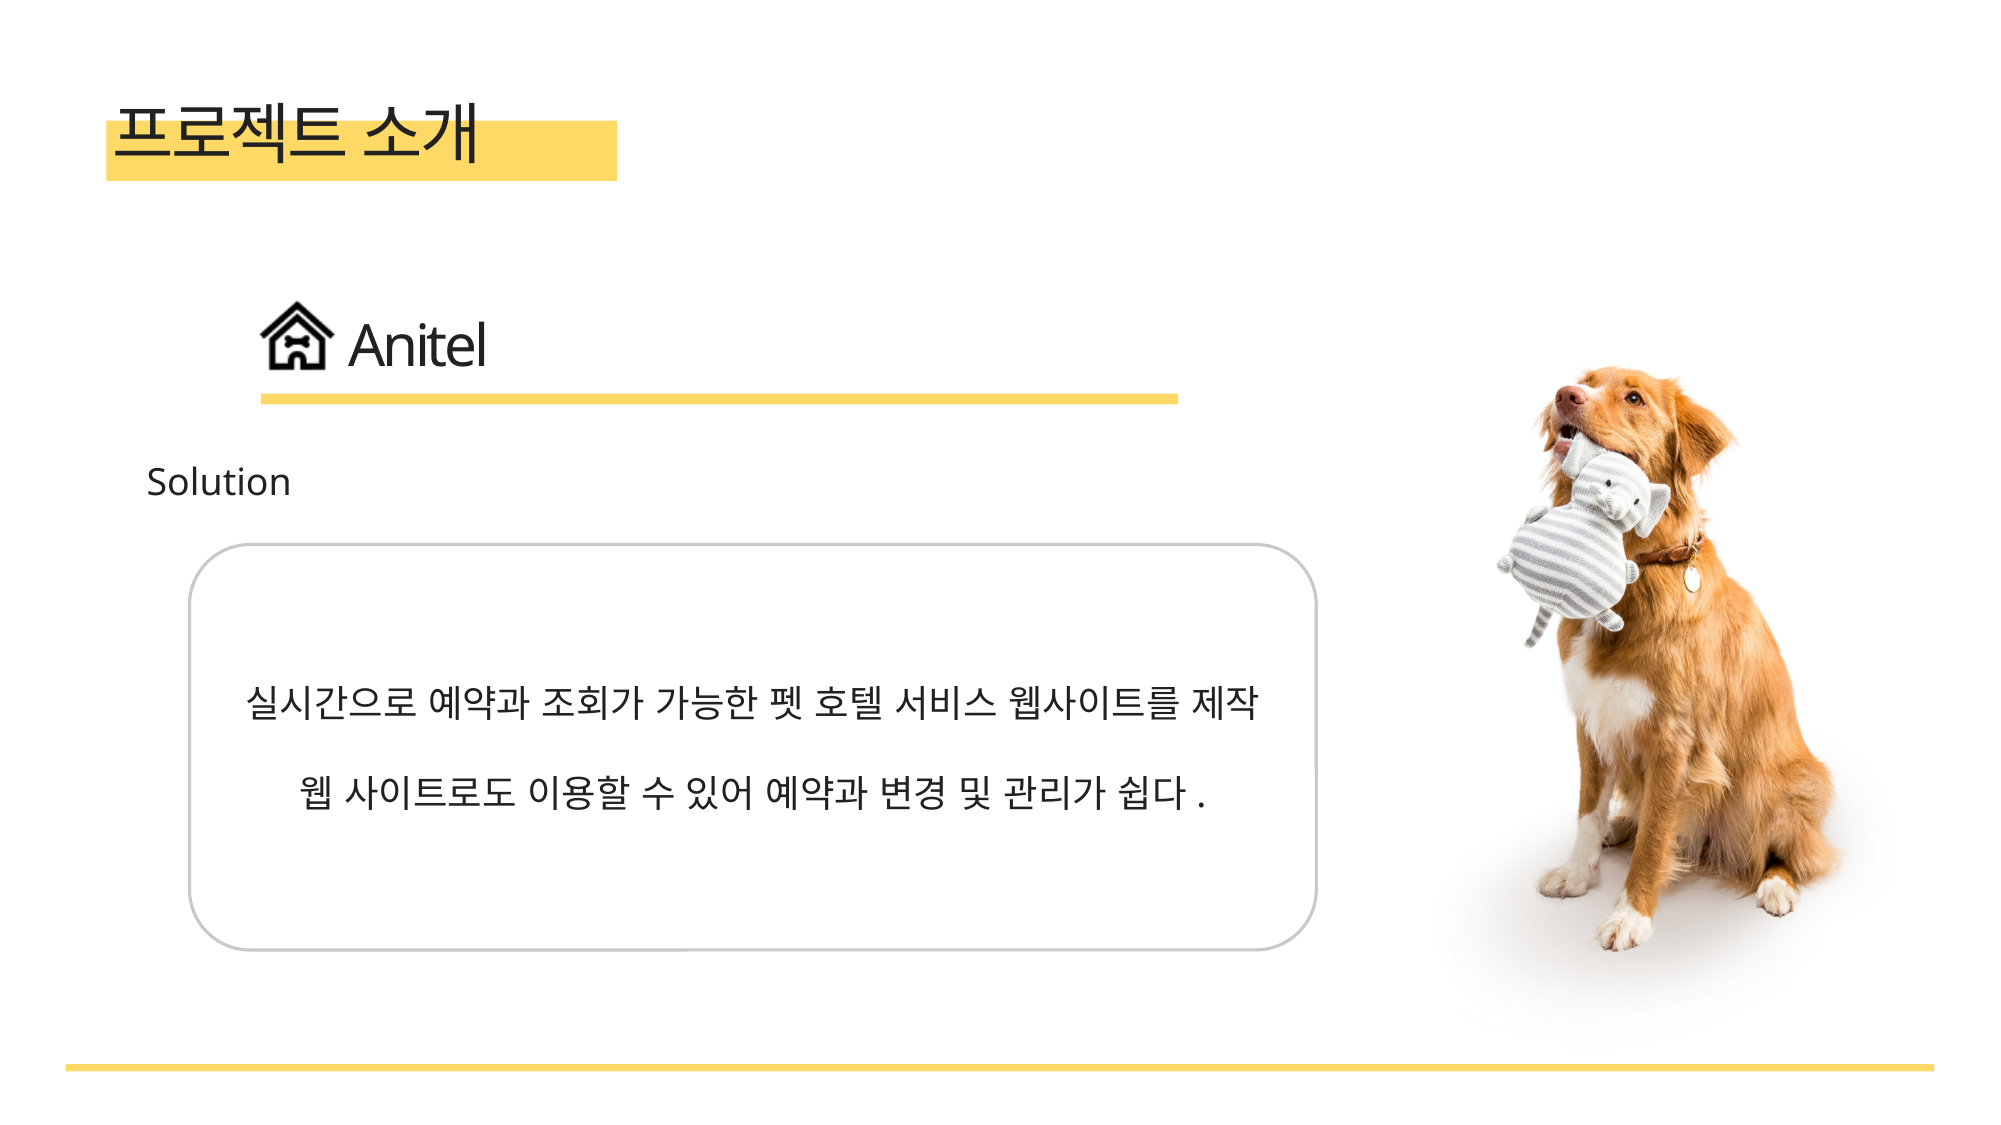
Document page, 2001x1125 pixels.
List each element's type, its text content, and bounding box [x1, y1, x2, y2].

text_box 실시간으로 예약과 조회가 가능한 펫 호텔 서비스 웹사이트를 제작 웹 사이트로도 이용할 수 있어 예약과 변경 및 관리가 쉽다. [188, 543, 1318, 951]
text_box [65, 1063, 1375, 1073]
text_box [260, 393, 1179, 405]
text_box Solution [131, 418, 1375, 519]
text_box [241, 293, 528, 387]
text_box [105, 120, 618, 182]
picture [1375, 310, 1935, 1080]
text_box 프로젝트 소개 [45, 82, 549, 181]
